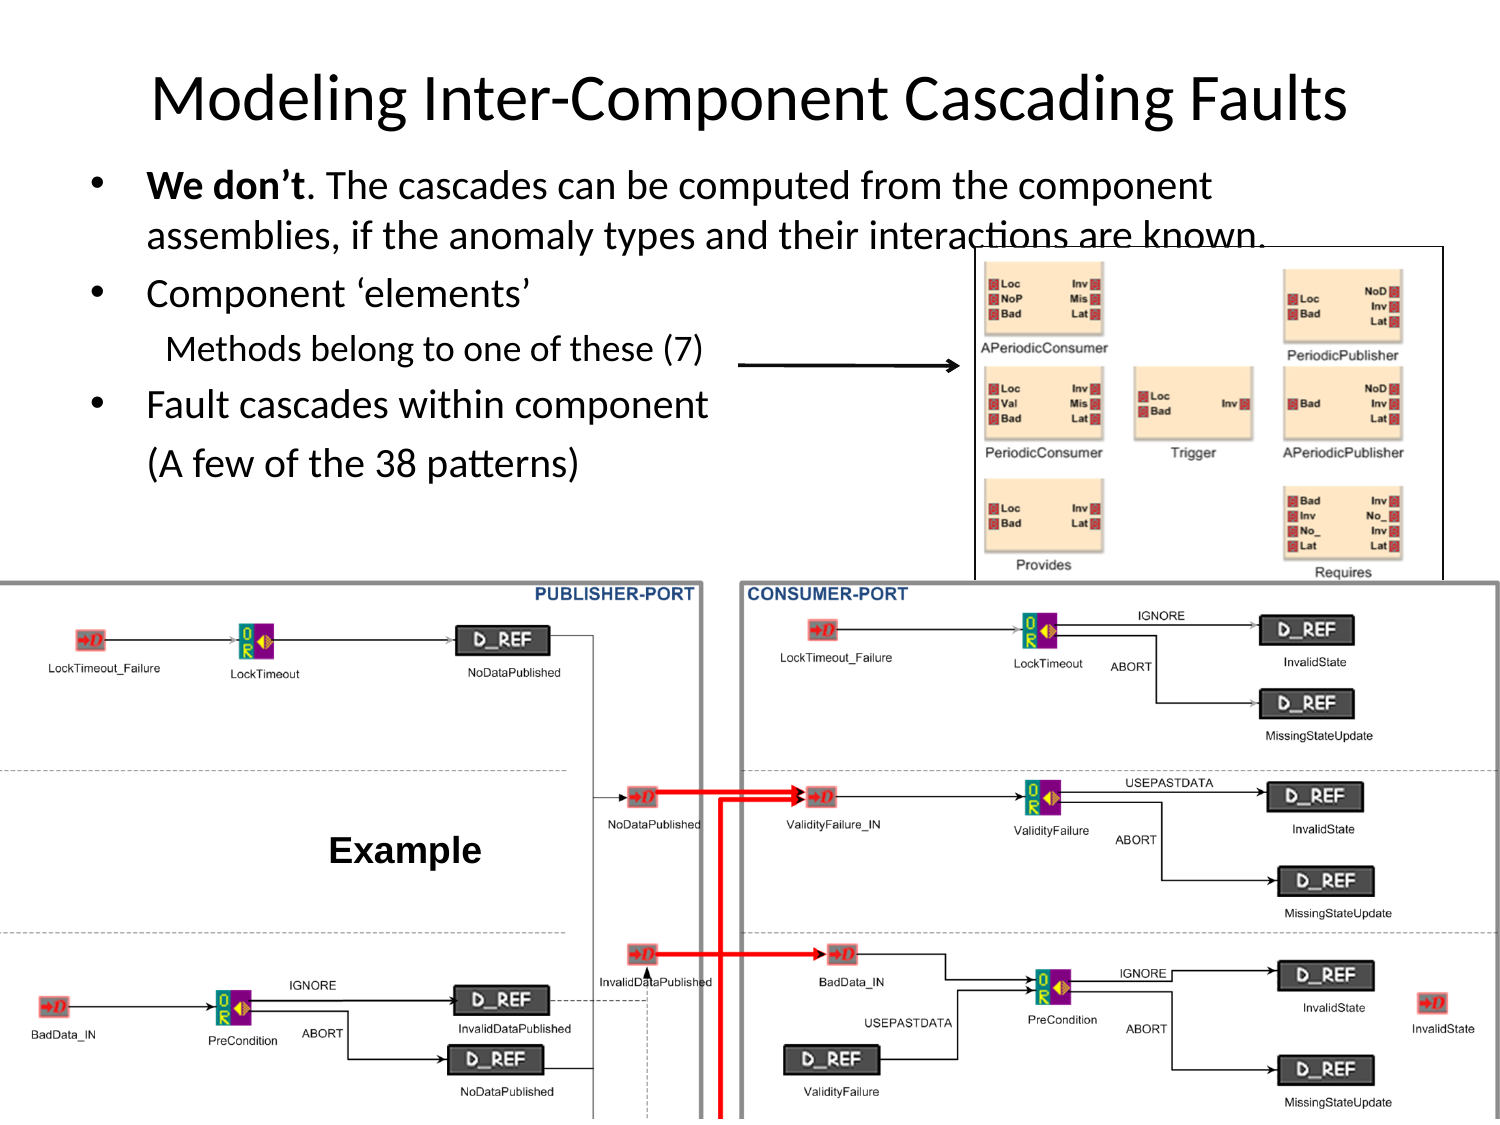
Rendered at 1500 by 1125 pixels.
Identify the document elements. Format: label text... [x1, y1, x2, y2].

list We don’t. The cascades can be computed from the component assemblies, if the anomaly types and their interactions are known. Component ‘elements’ Methods belong to one of these (7) Fault cascades within component (A few of the 38 patterns) [75, 149, 1425, 578]
picture [0, 247, 1500, 1119]
title Modeling Inter-Component Cascading Faults [75, 12, 1425, 149]
